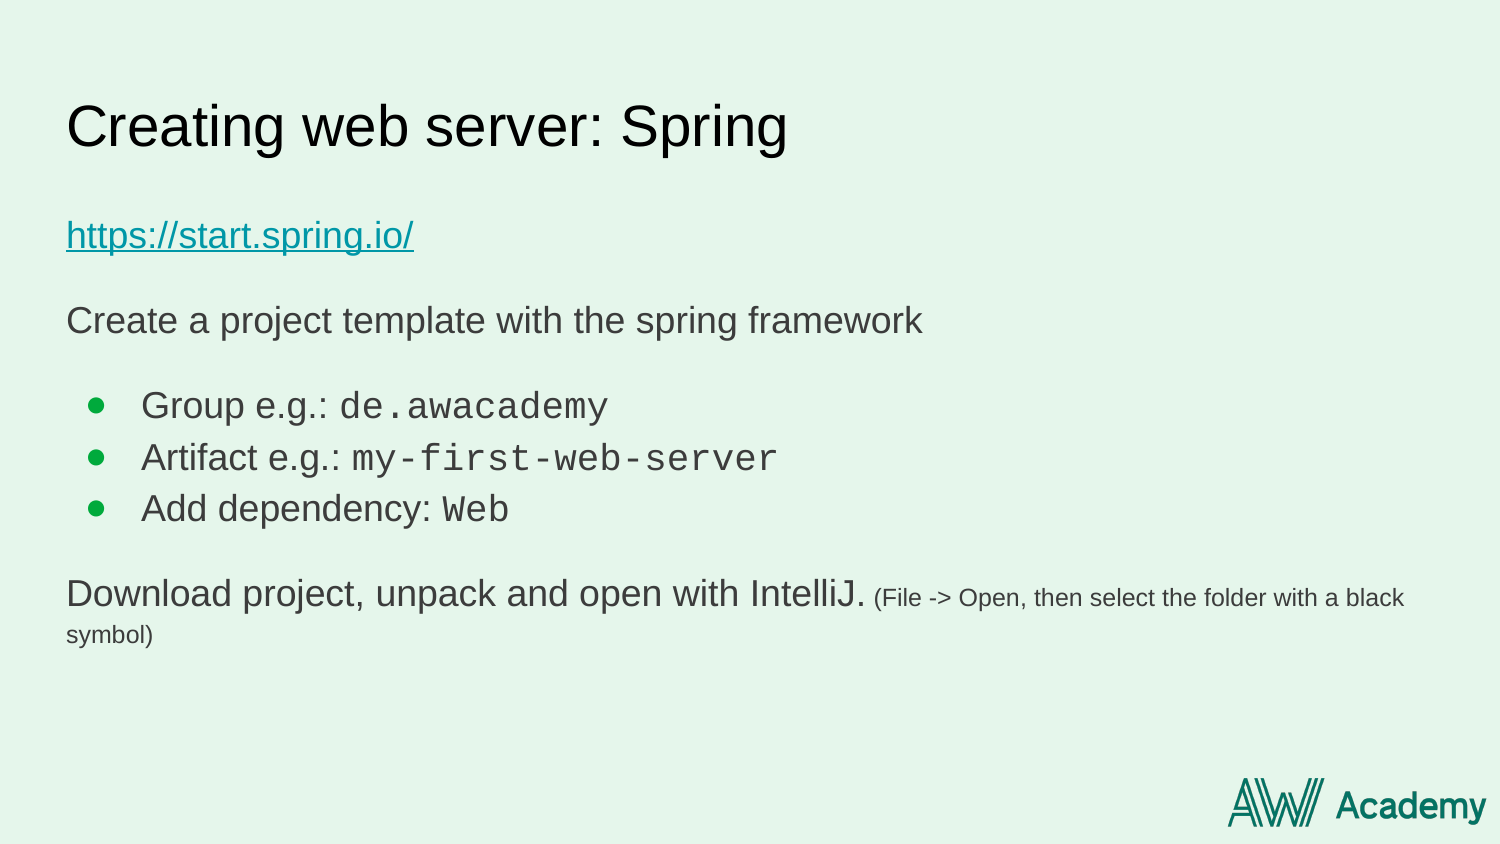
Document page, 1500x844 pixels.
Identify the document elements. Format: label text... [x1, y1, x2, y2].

list https://start.spring.io/ Create a project template with the spring framework Group e.g.: de.awacademy Artifact e.g.: my-first-web-server Add dependency: Web Download project, unpack and open with IntelliJ. (File -> Open, then select the folder with a black symbol) [51, 189, 1449, 750]
picture [1217, 766, 1500, 844]
title Creating web server: Spring [51, 72, 1449, 167]
